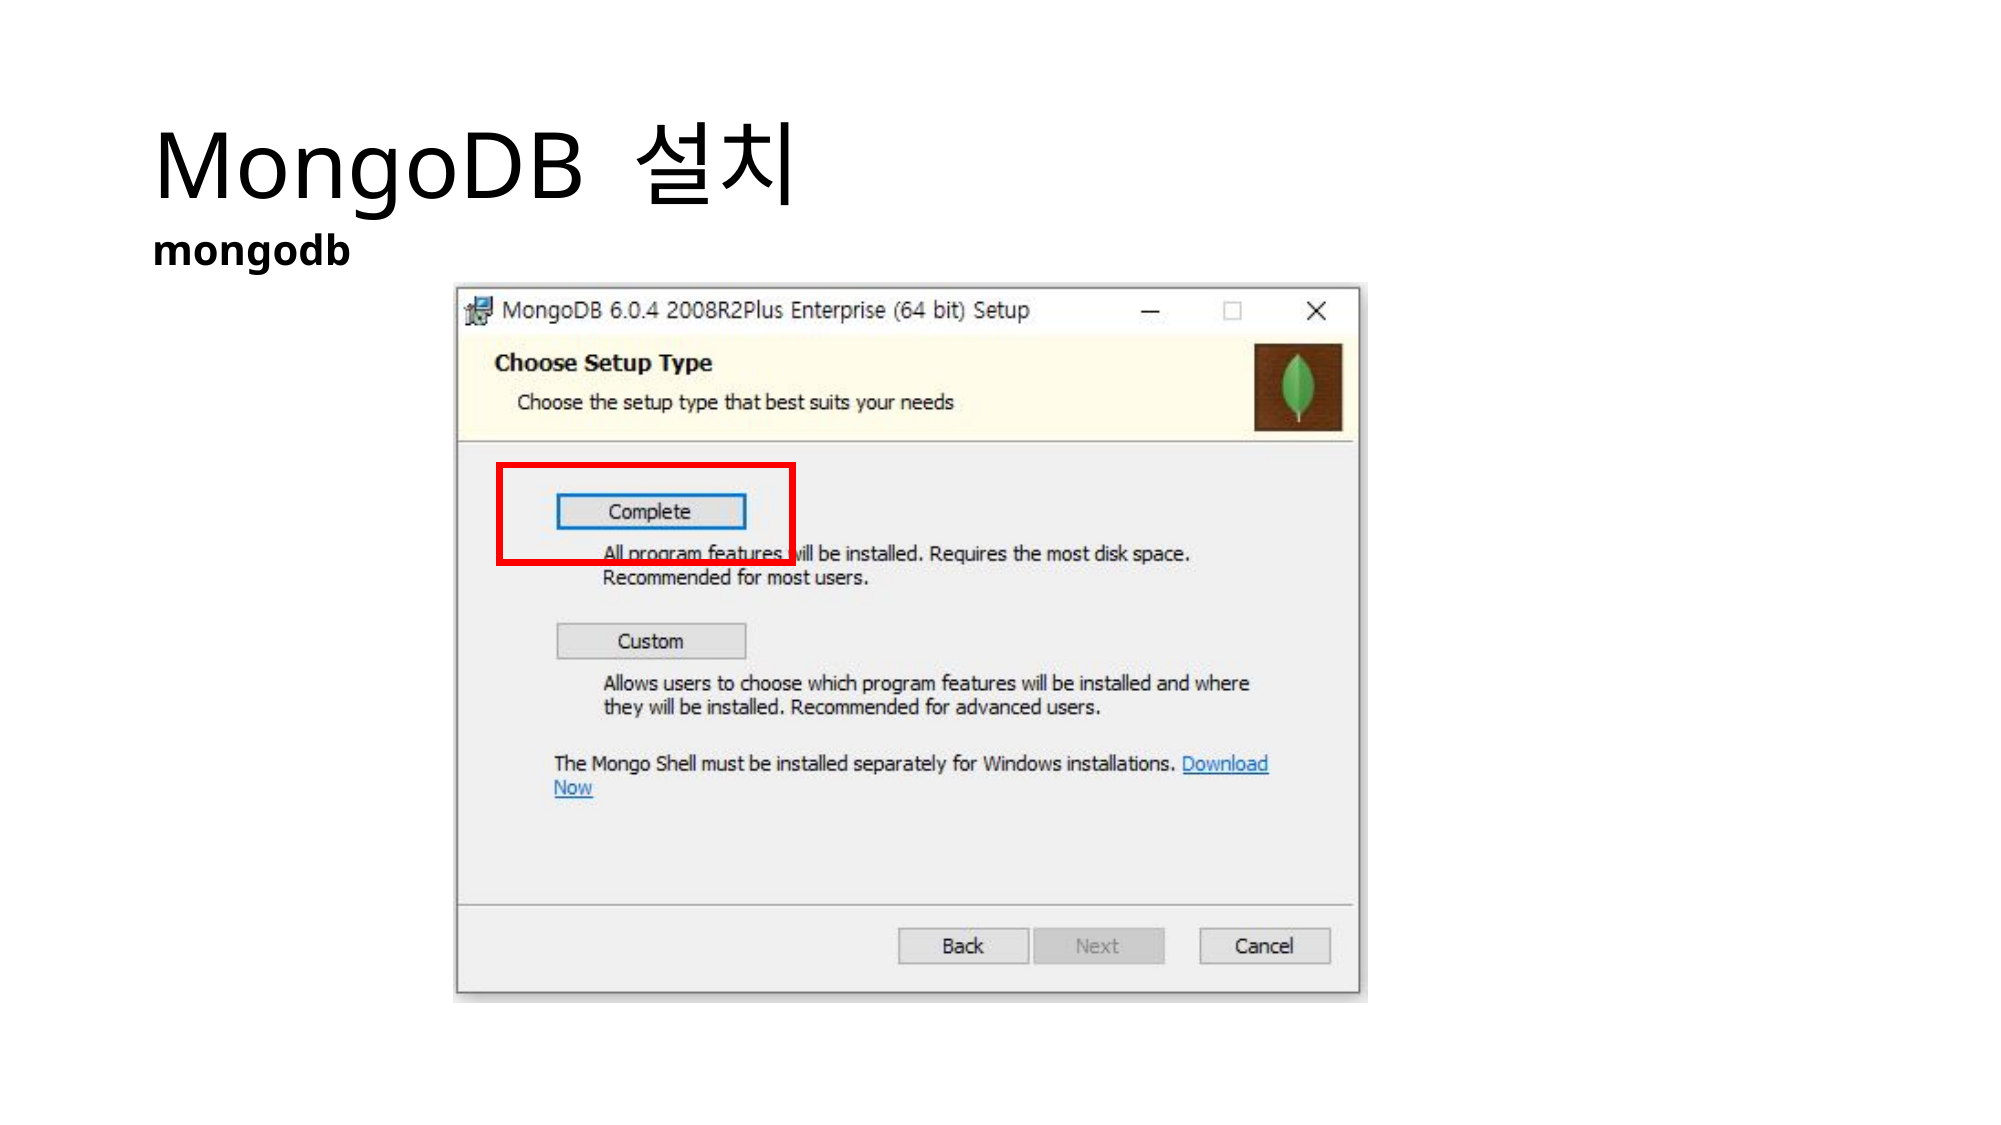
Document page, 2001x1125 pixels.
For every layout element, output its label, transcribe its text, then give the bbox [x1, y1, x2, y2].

title MongoDB 설치 [137, 59, 1863, 216]
text_box mongodb [137, 216, 1931, 282]
picture [453, 282, 1368, 1003]
